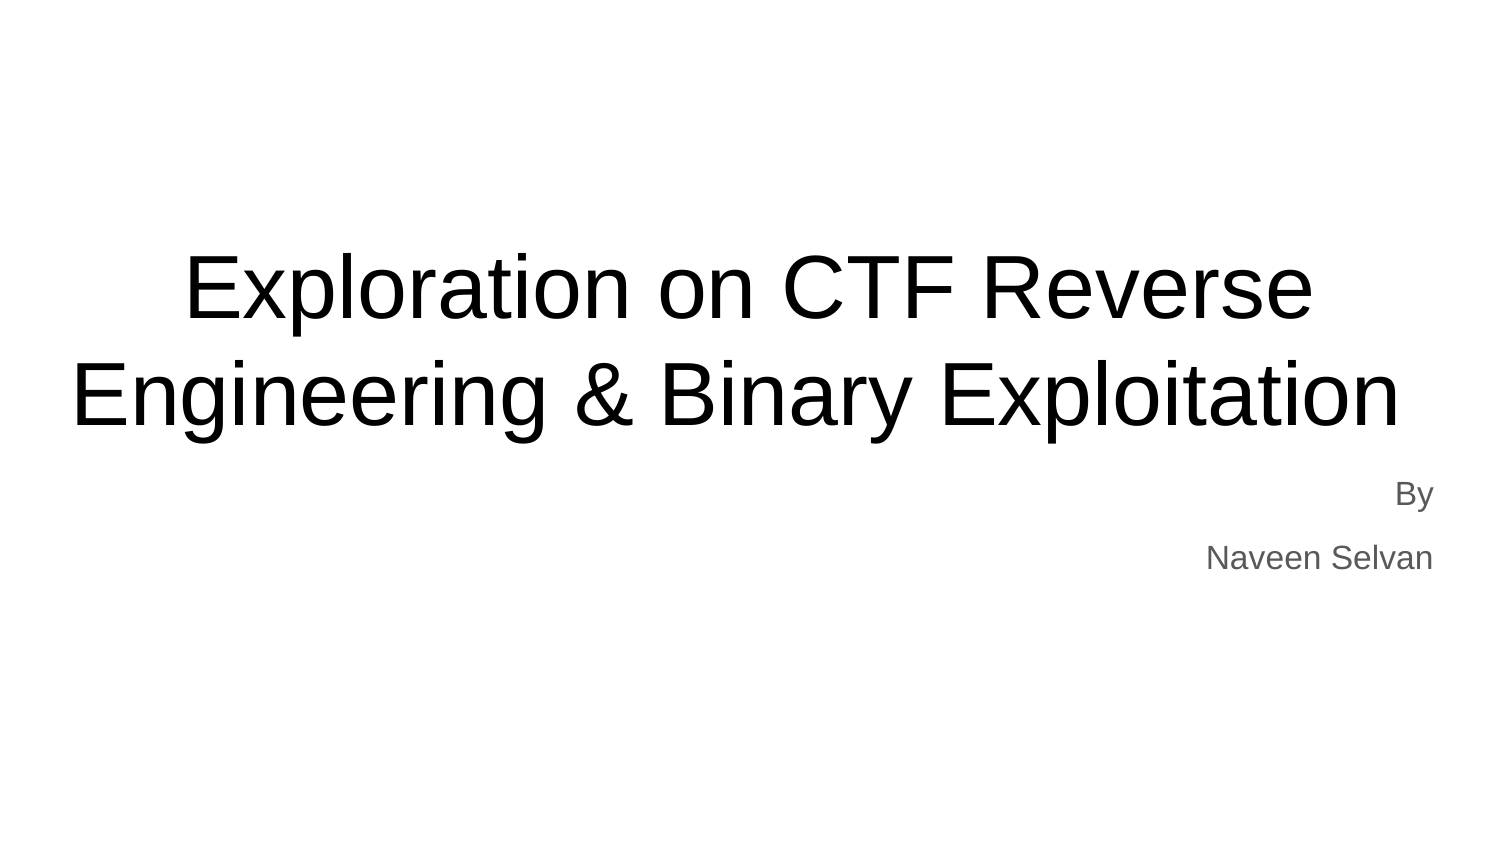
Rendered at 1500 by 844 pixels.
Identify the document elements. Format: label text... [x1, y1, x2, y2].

title Exploration on CTF Reverse Engineering & Binary Exploitation [51, 122, 1449, 459]
subtitle By Naveen Selvan [51, 464, 1449, 595]
